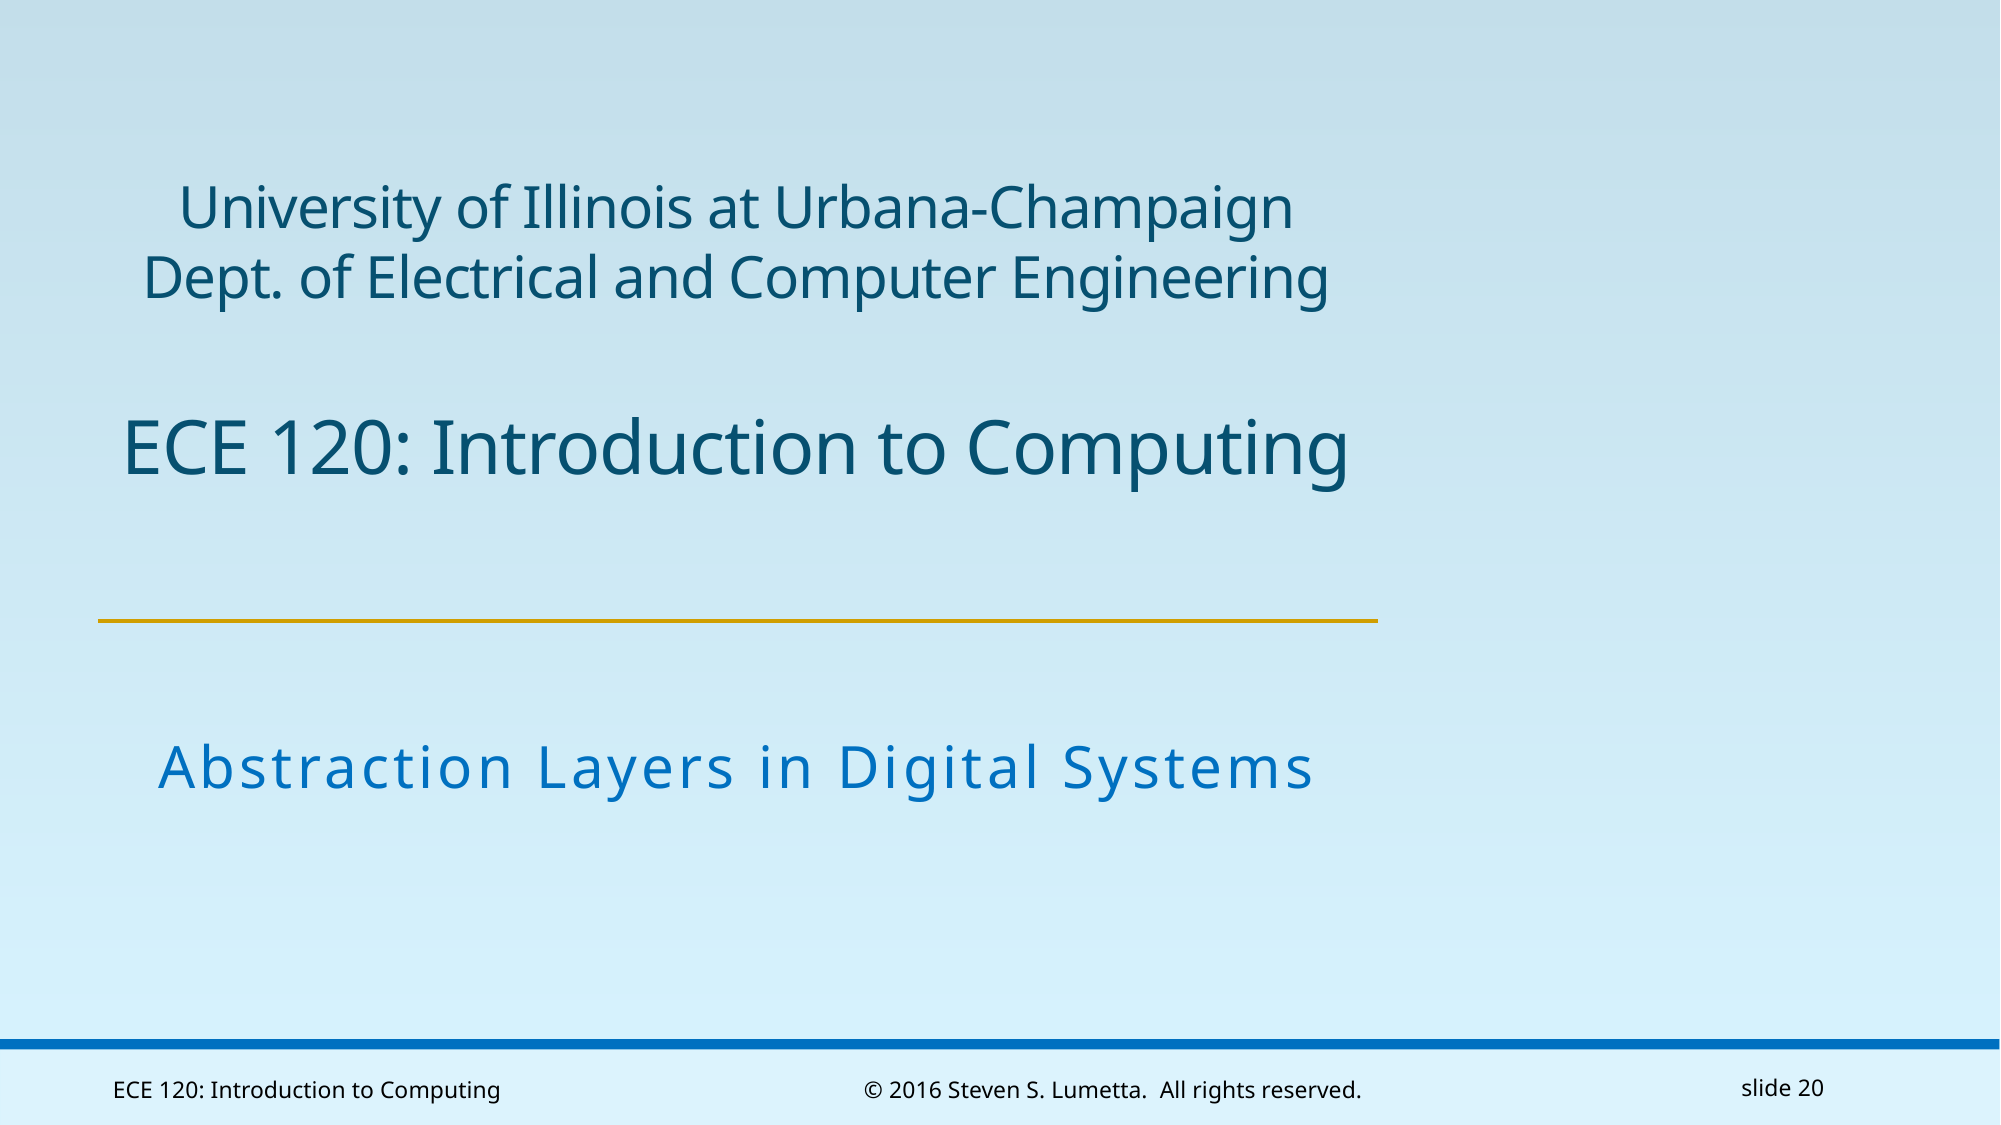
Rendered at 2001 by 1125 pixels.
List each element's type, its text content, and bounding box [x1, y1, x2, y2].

subtitle Abstraction Layers in Digital Systems [97, 730, 1377, 1009]
title University of Illinois at Urbana-Champaign Dept. of Electrical and Computer Engineering ECE 120: Introduction to Computing [97, 88, 1377, 498]
slide_number slide 20 [1624, 1059, 1840, 1120]
slide_number ECE 120: Introduction to Computing [97, 1059, 586, 1120]
footer © 2016 Steven S. Lumetta. All rights reserved. [604, 1059, 1378, 1120]
